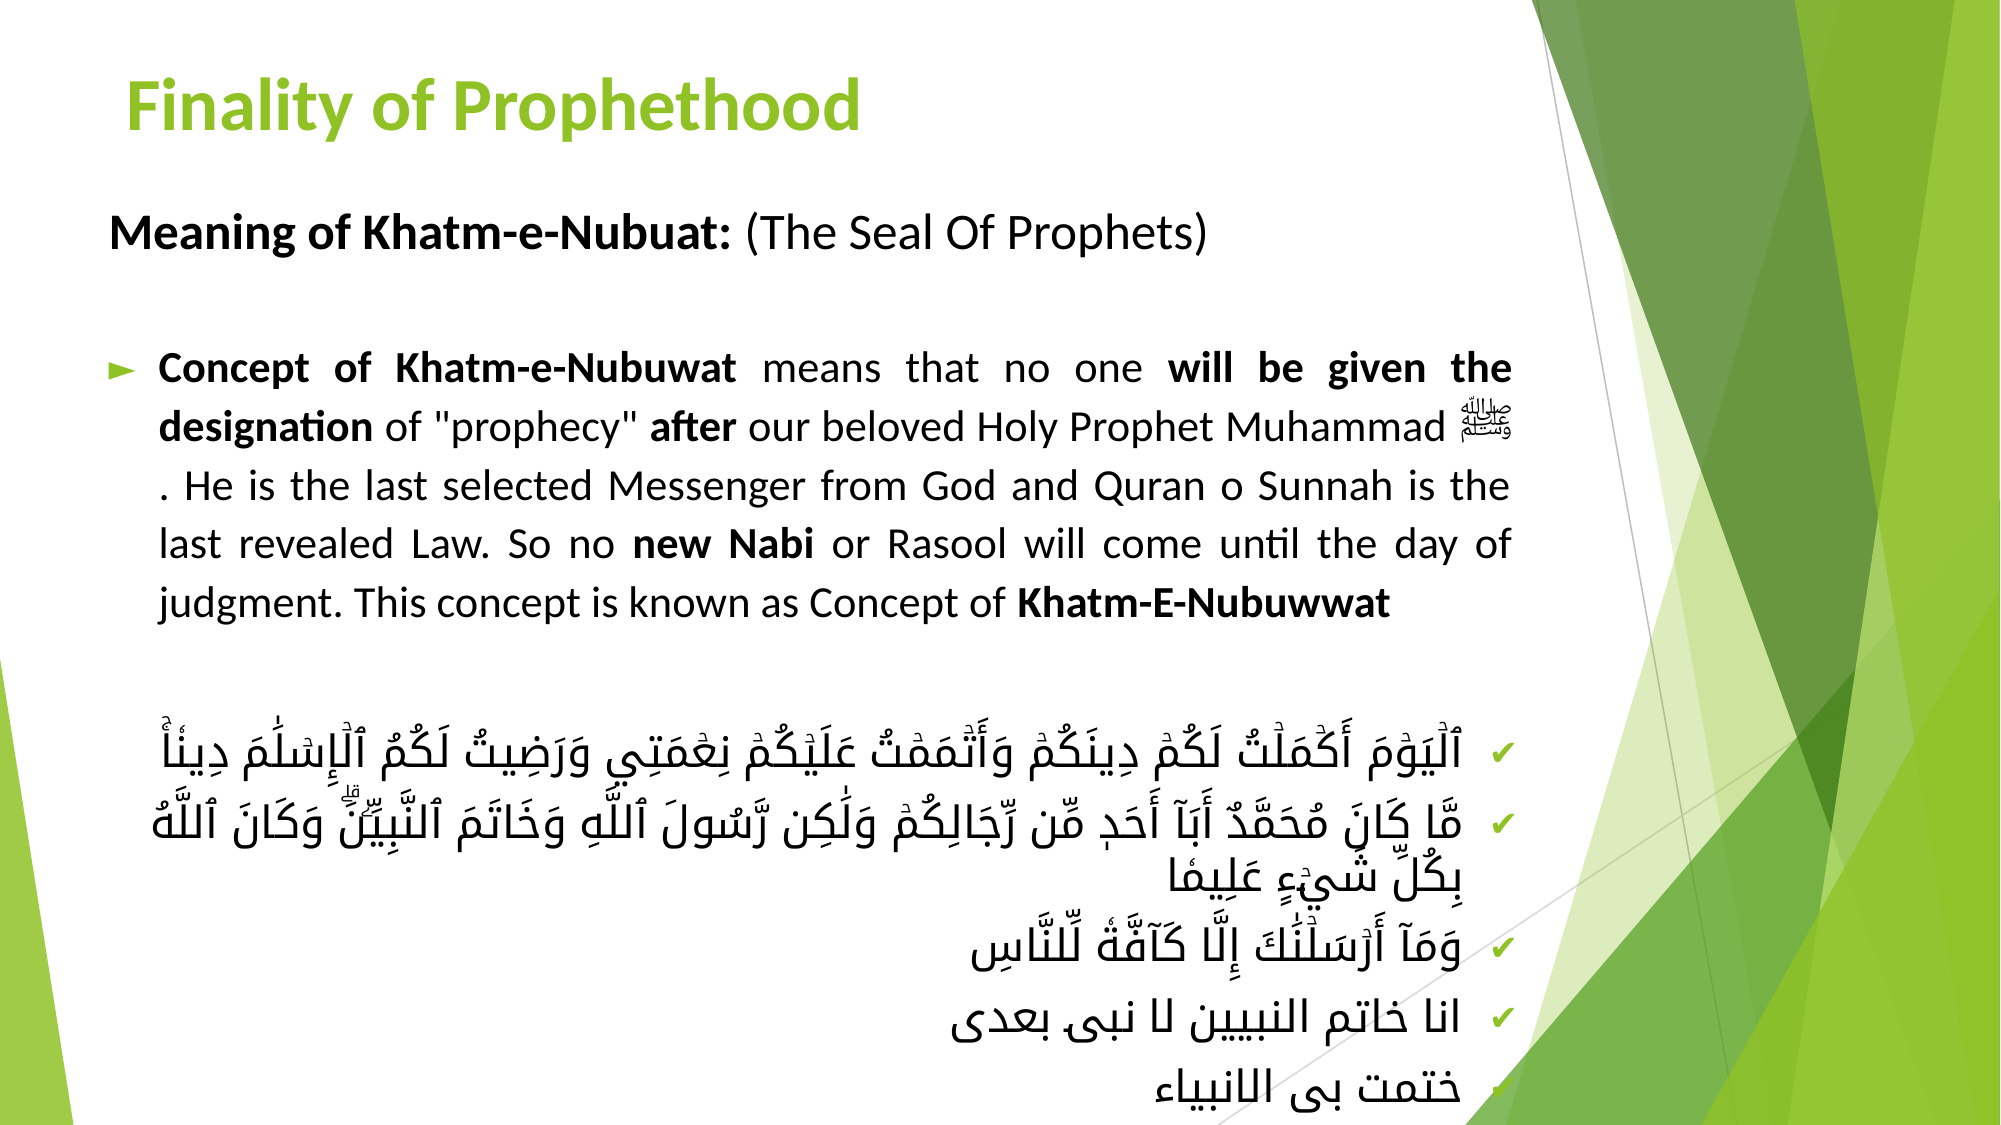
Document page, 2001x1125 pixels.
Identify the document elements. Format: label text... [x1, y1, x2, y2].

title Finality of Prophethood [111, 47, 1511, 166]
list Meaning of Khatm-e-Nubuat: (The Seal Of Prophets) Concept of Khatm-e-Nubuwat means that no one will be given the designation of "prophecy" after our beloved Holy Prophet Muhammad ﷺ . He is the last selected Messenger from God and Quran o Sunnah is the last revealed Law. So no new Nabi or Rasool will come until the day of judgment. This concept is known as Concept of Khatm-E-Nubuwwat ٱلۡيَوۡمَ أَكۡمَلۡتُ لَكُمۡ دِينَكُمۡ وَأَتۡمَمۡتُ عَلَيۡكُمۡ نِعۡمَتِي وَرَضِيتُ لَكُمُ ٱلۡإِسۡلَٰمَ دِينٗاۚ مَّا كَانَ مُحَمَّدٌ أَبَآ أَحَدٖ مِّن رِّجَالِكُمۡ وَلَٰكِن رَّسُولَ ٱللَّهِ وَخَاتَمَ ٱلنَّبِيِّ‍ۧنَۗ وَكَانَ ٱللَّهُ بِكُلِّ شَيۡءٍ عَلِيمٗا وَمَآ أَرۡسَلۡنَٰكَ إِلَّا كَآفَّةٗ لِّلنَّاسِ انا خاتم النبیین لا نبی بعدی ختمت بی الانبیاء [93, 202, 1529, 1125]
